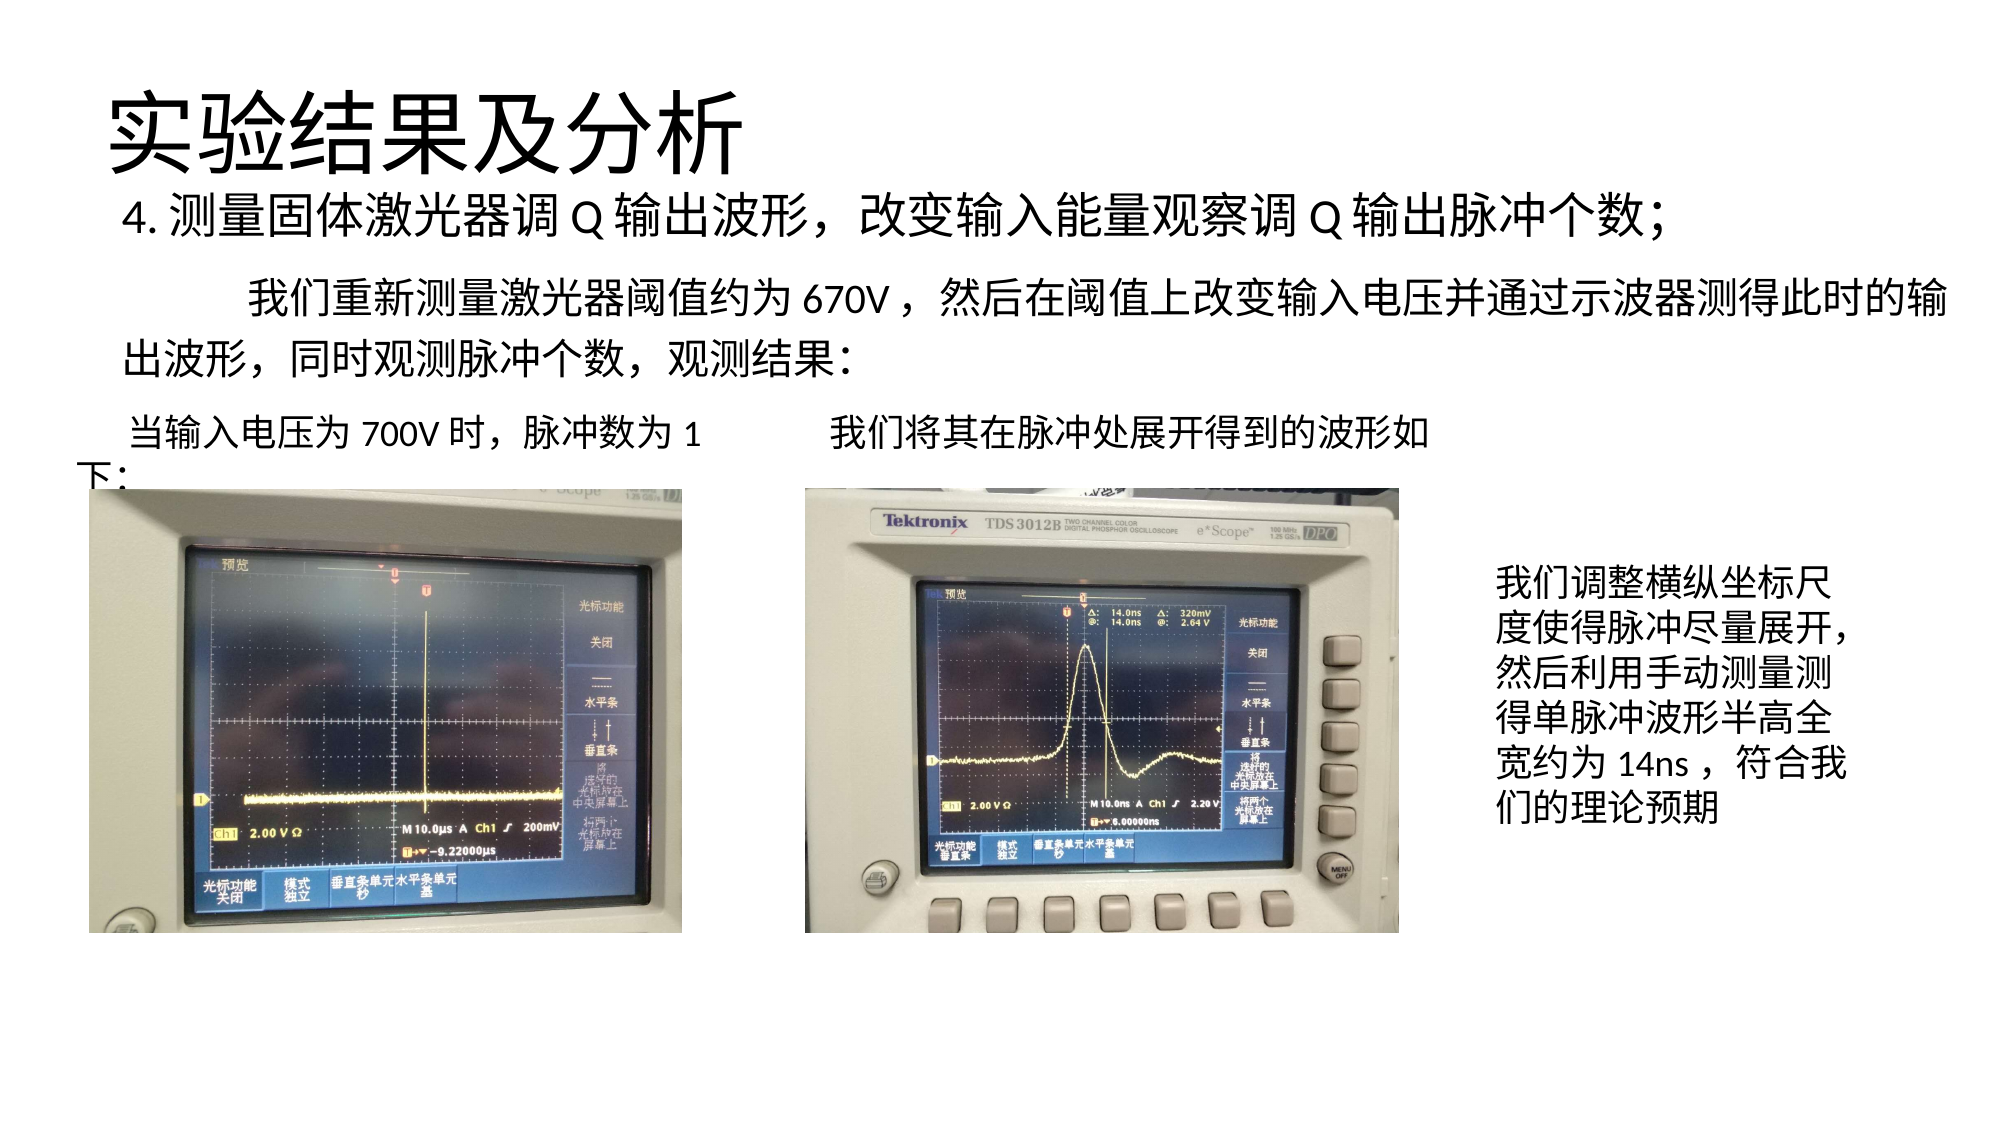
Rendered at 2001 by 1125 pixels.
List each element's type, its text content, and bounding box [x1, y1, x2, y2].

picture [805, 488, 1399, 933]
list 4.测量固体激光器调Q输出波形，改变输入能量观察调Q输出脉冲个数； 我们重新测量激光器阈值约为670V，然后在阈值上改变输入电压并通过示波器测得此时的输出波形，同时观测脉冲个数，观测结果： [106, 184, 1968, 462]
title 实验结果及分析 [89, 29, 1815, 247]
text_box 当输入电压为700V时，脉冲数为1 我们将其在脉冲处展开得到的波形如下： [61, 401, 1481, 507]
picture [89, 489, 682, 933]
text_box 我们调整横纵坐标尺度使得脉冲尽量展开，然后利用手动测量测得单脉冲波形半高全宽约为14ns，符合我们的理论预期 [1480, 551, 1866, 837]
